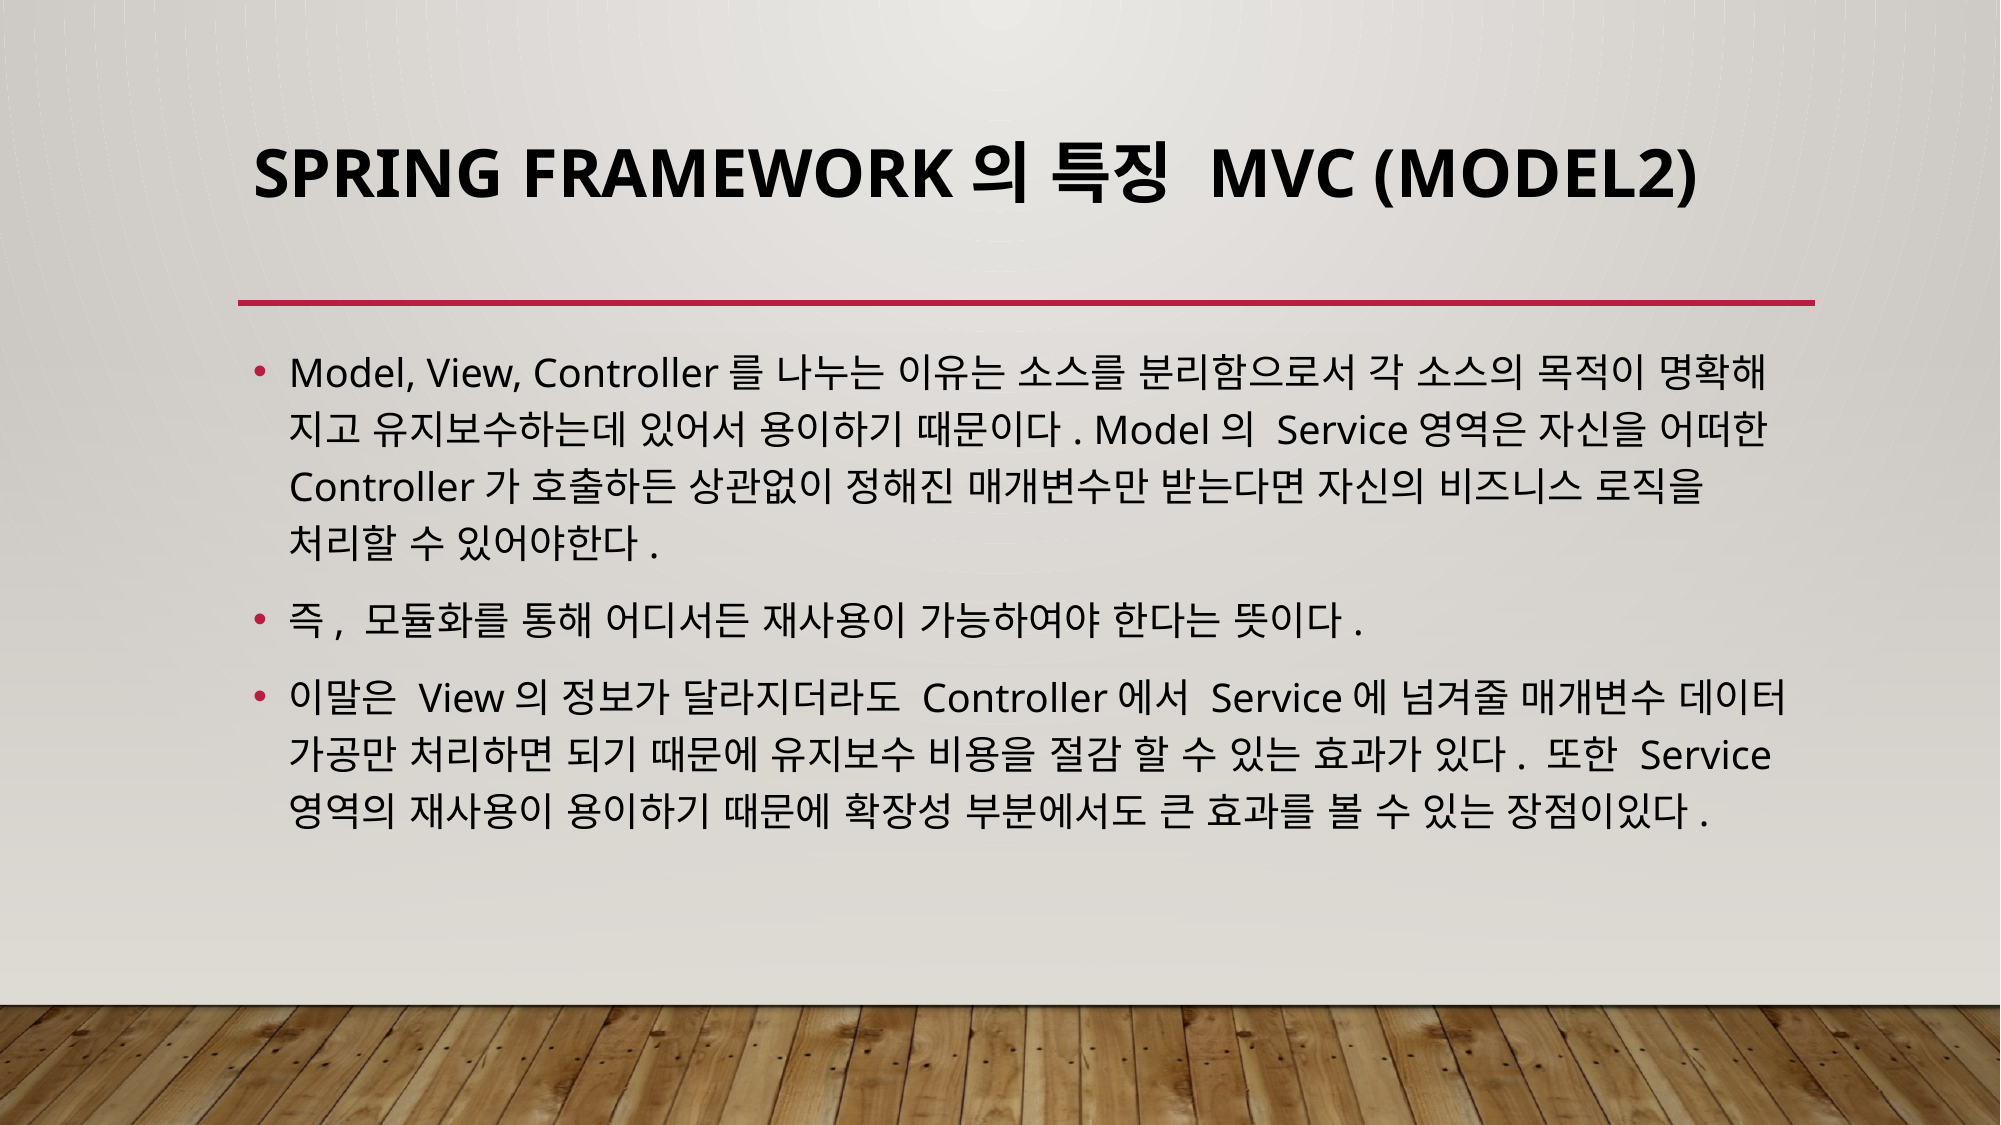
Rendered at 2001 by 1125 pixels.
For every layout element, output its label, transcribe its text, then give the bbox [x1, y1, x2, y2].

list Model, View, Controller를 나누는 이유는 소스를 분리함으로서 각 소스의 목적이 명확해 지고 유지보수하는데 있어서 용이하기 때문이다. Model의 Service영역은 자신을 어떠한 Controller가 호출하든 상관없이 정해진 매개변수만 받는다면 자신의 비즈니스 로직을 처리할 수 있어야한다. 즉, 모듈화를 통해 어디서든 재사용이 가능하여야 한다는 뜻이다. 이말은 View의 정보가 달라지더라도 Controller에서 Service에 넘겨줄 매개변수 데이터 가공만 처리하면 되기 때문에 유지보수 비용을 절감 할 수 있는 효과가 있다. 또한 Service영역의 재사용이 용이하기 때문에 확장성 부분에서도 큰 효과를 볼 수 있는 장점이있다. [238, 330, 1814, 897]
picture [0, 1005, 2000, 1125]
title Spring Framework의 특징 MVC (Model2) [238, 131, 1814, 305]
